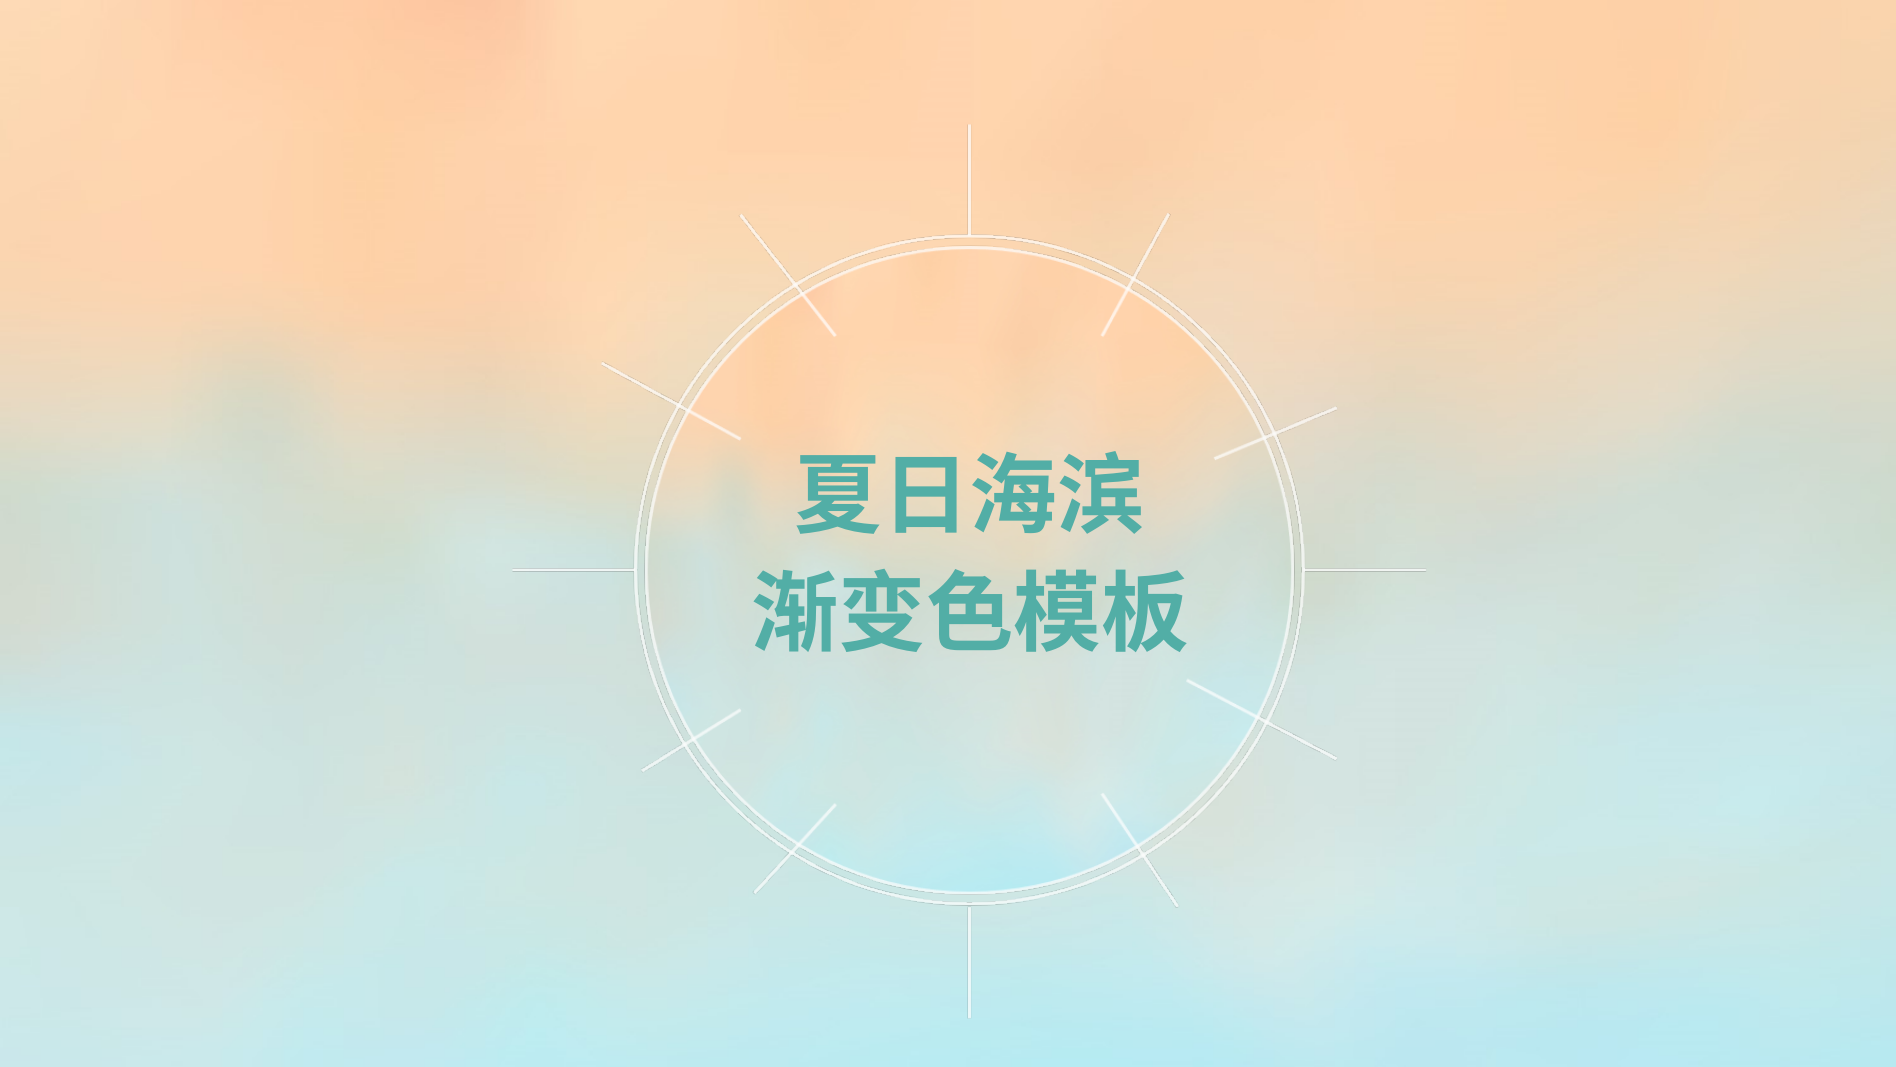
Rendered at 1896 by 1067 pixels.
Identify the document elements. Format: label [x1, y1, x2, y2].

picture [0, 0, 1896, 1067]
text_box [511, 124, 1428, 1022]
